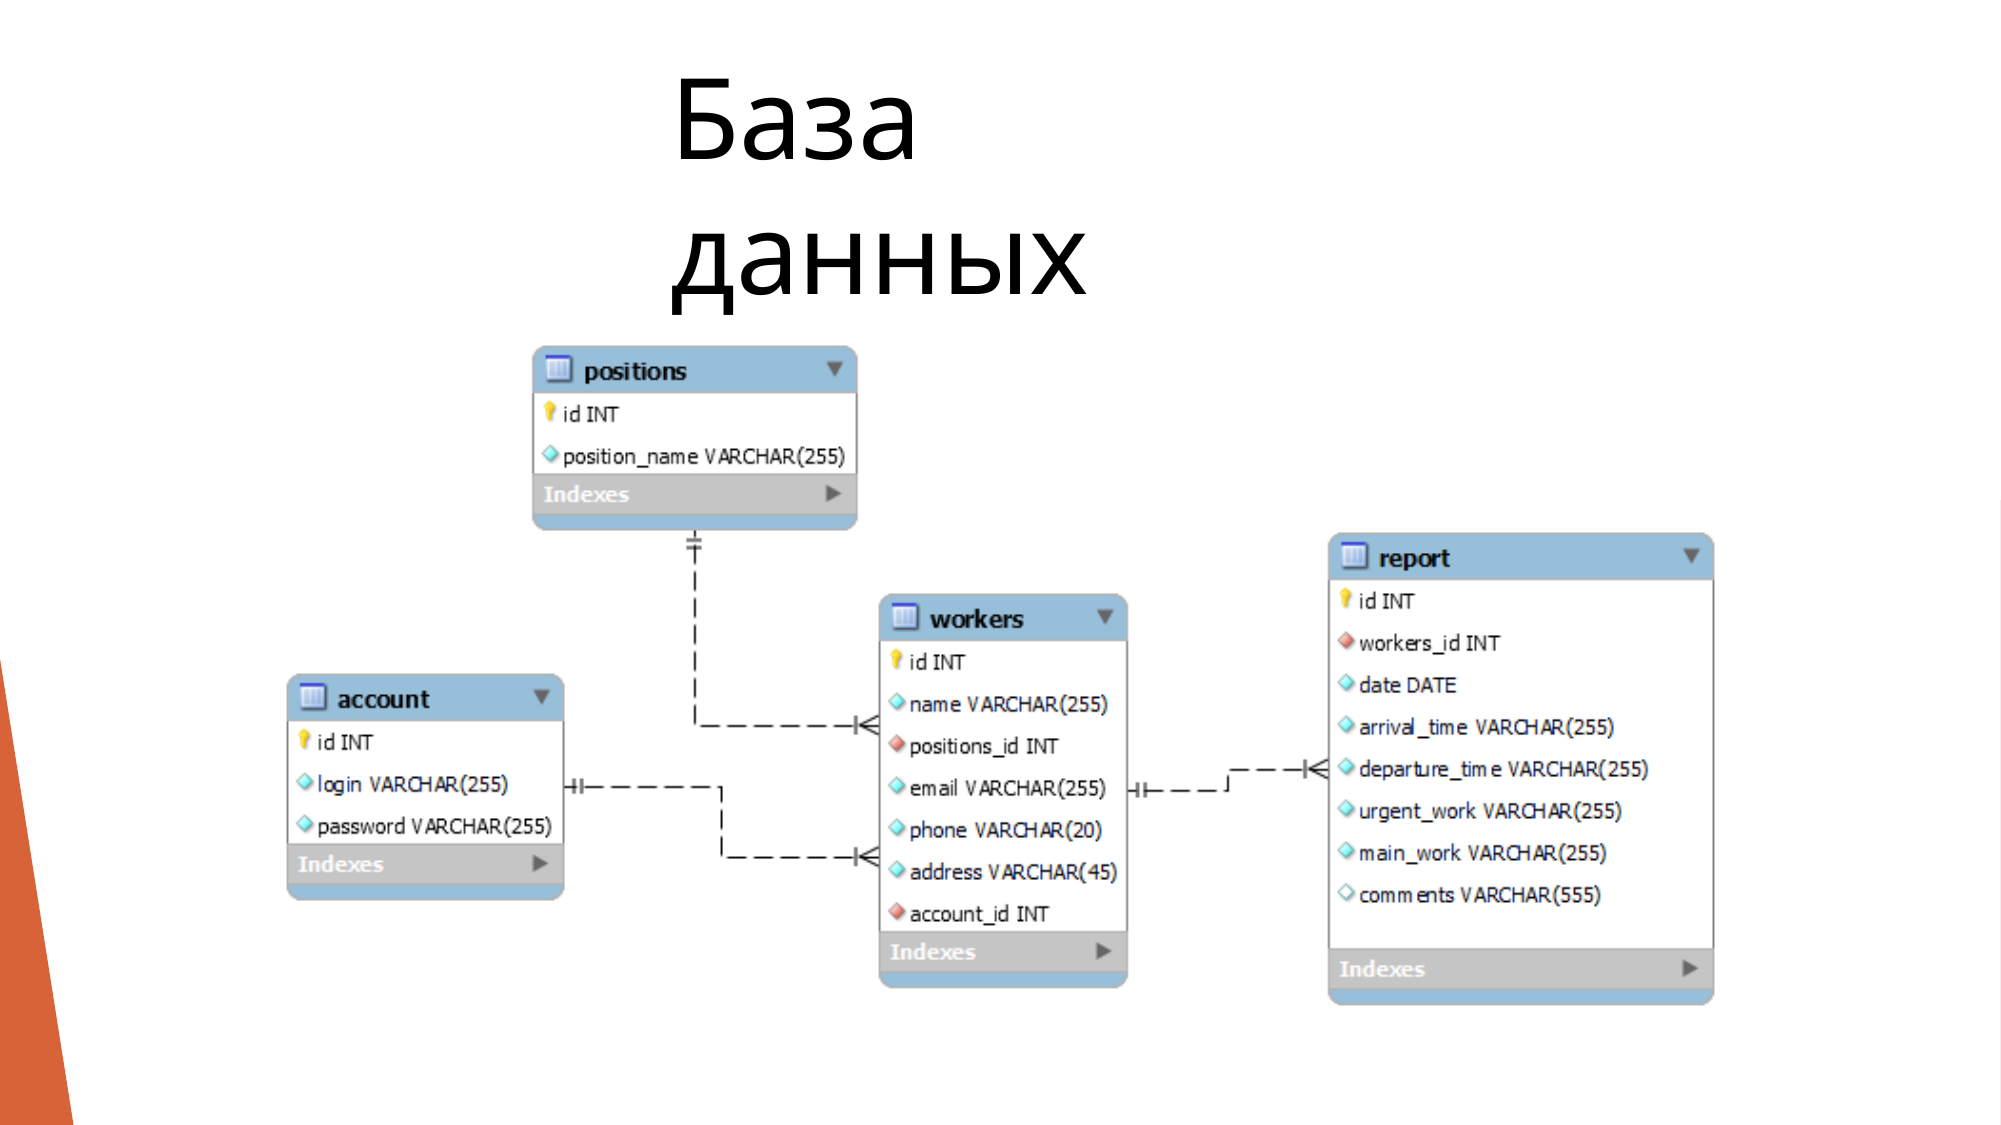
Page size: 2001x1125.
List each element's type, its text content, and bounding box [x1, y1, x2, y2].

text_box База данных [655, 39, 1212, 326]
picture [267, 0, 2000, 1125]
